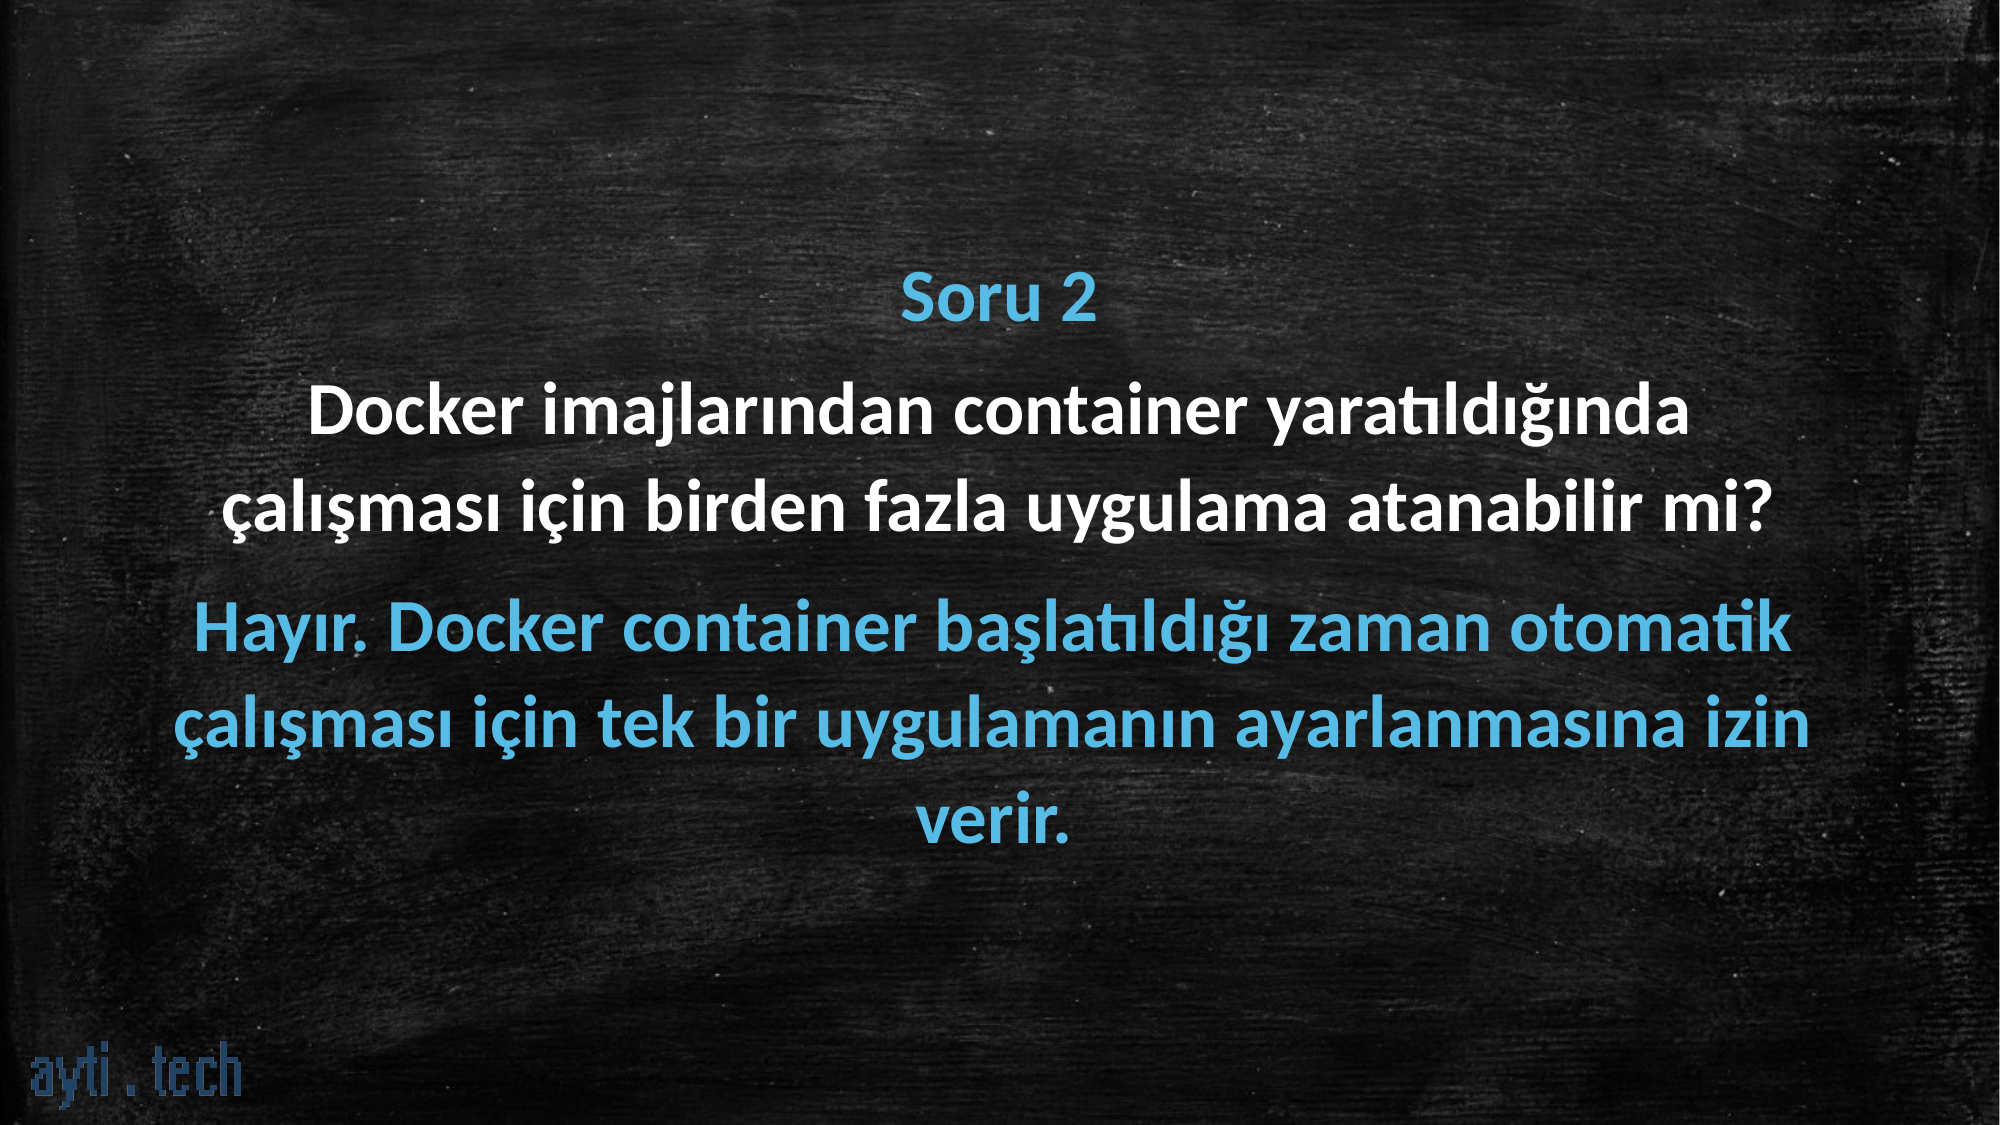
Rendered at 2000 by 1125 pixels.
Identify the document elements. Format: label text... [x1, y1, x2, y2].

text_box Soru 2 Docker imajlarından container yaratıldığında çalışması için birden fazla uygulama atanabilir mi? [155, 233, 1844, 554]
picture [24, 1035, 250, 1113]
text_box Hayır. Docker container başlatıldığı zaman otomatik çalışması için tek bir uygulamanın ayarlanmasına izin verir. [150, 562, 1838, 866]
